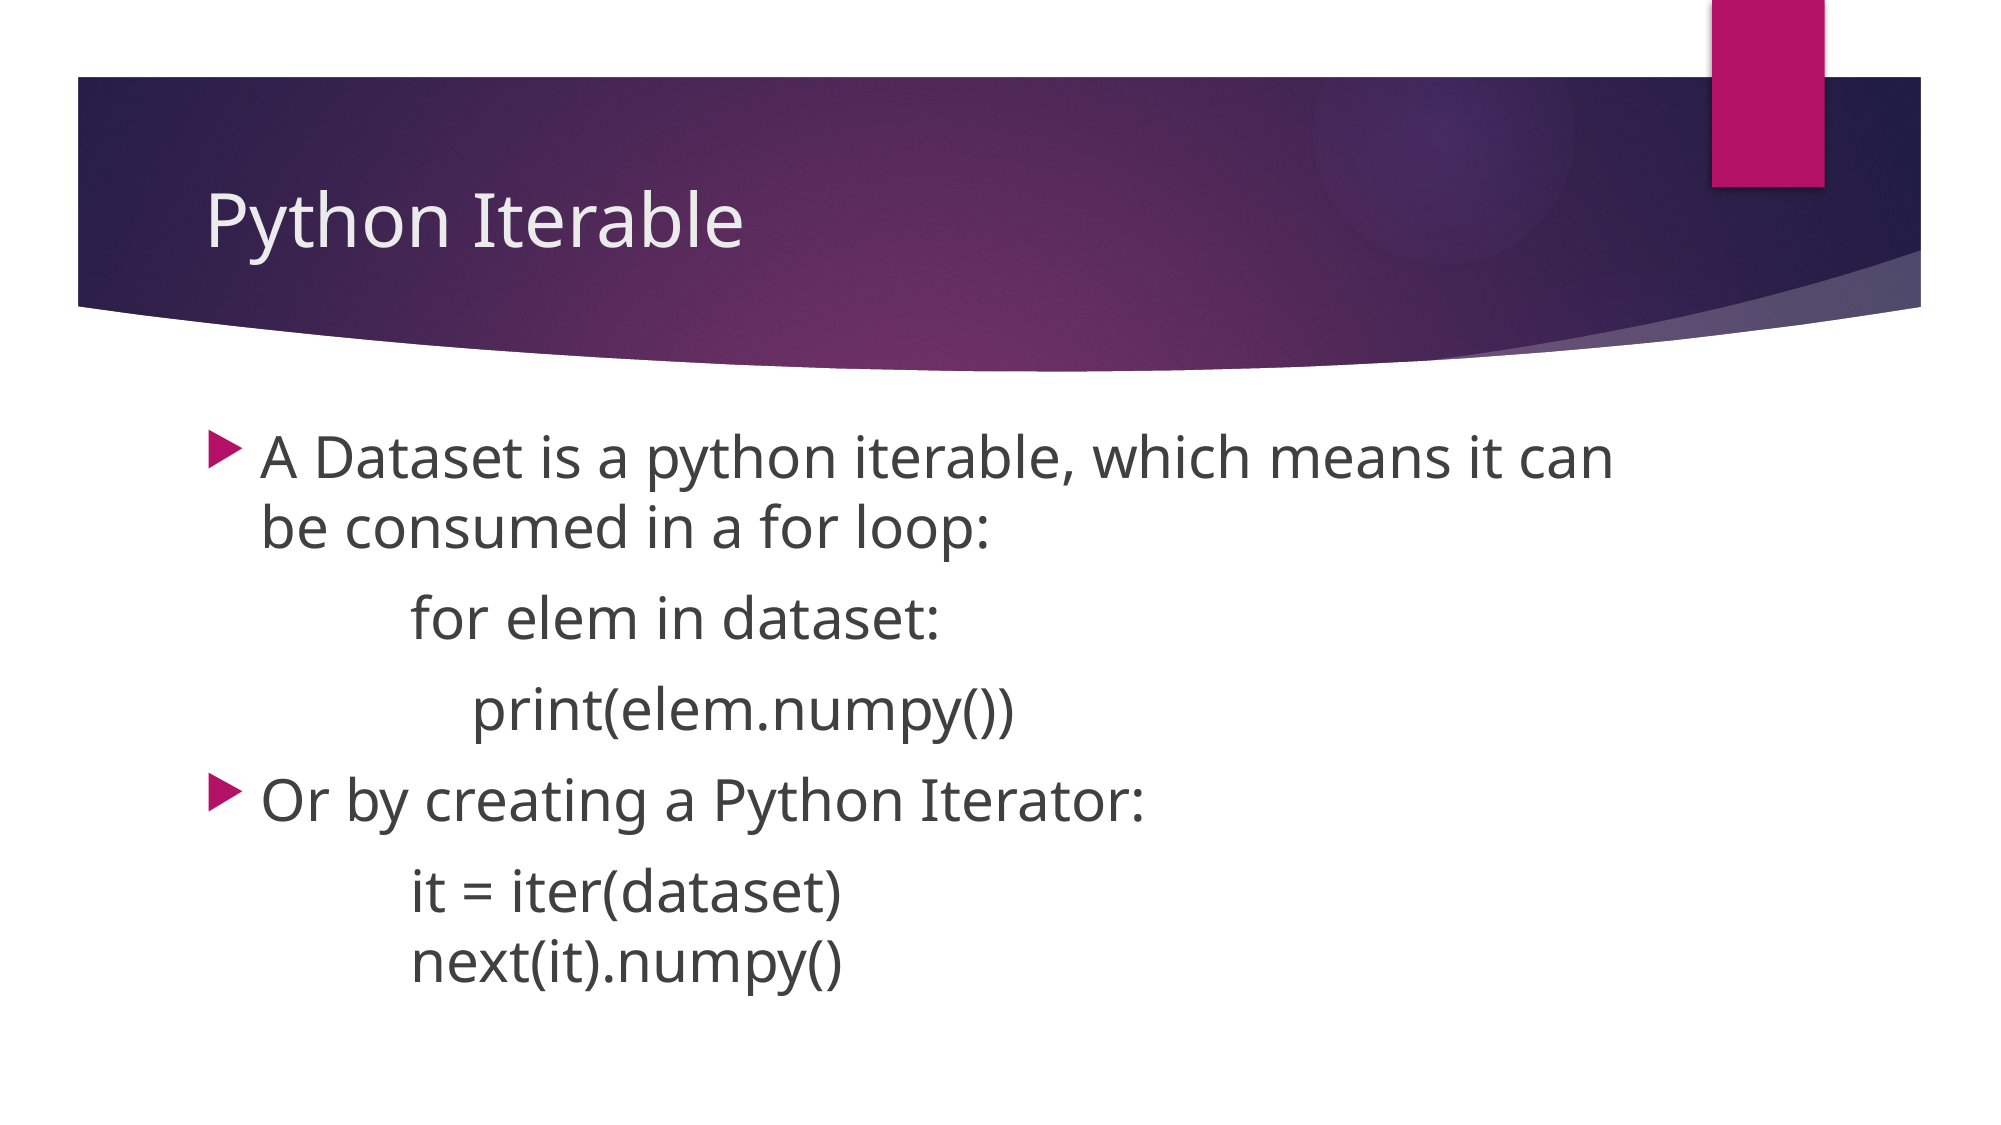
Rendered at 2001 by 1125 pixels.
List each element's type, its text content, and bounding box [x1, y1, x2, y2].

list A Dataset is a python iterable, which means it can be consumed in a for loop: for elem in dataset: print(elem.numpy()) Or by creating a Python Iterator: it = iter(dataset) next(it).numpy() [189, 427, 1638, 988]
title Python Iterable [189, 159, 1627, 276]
